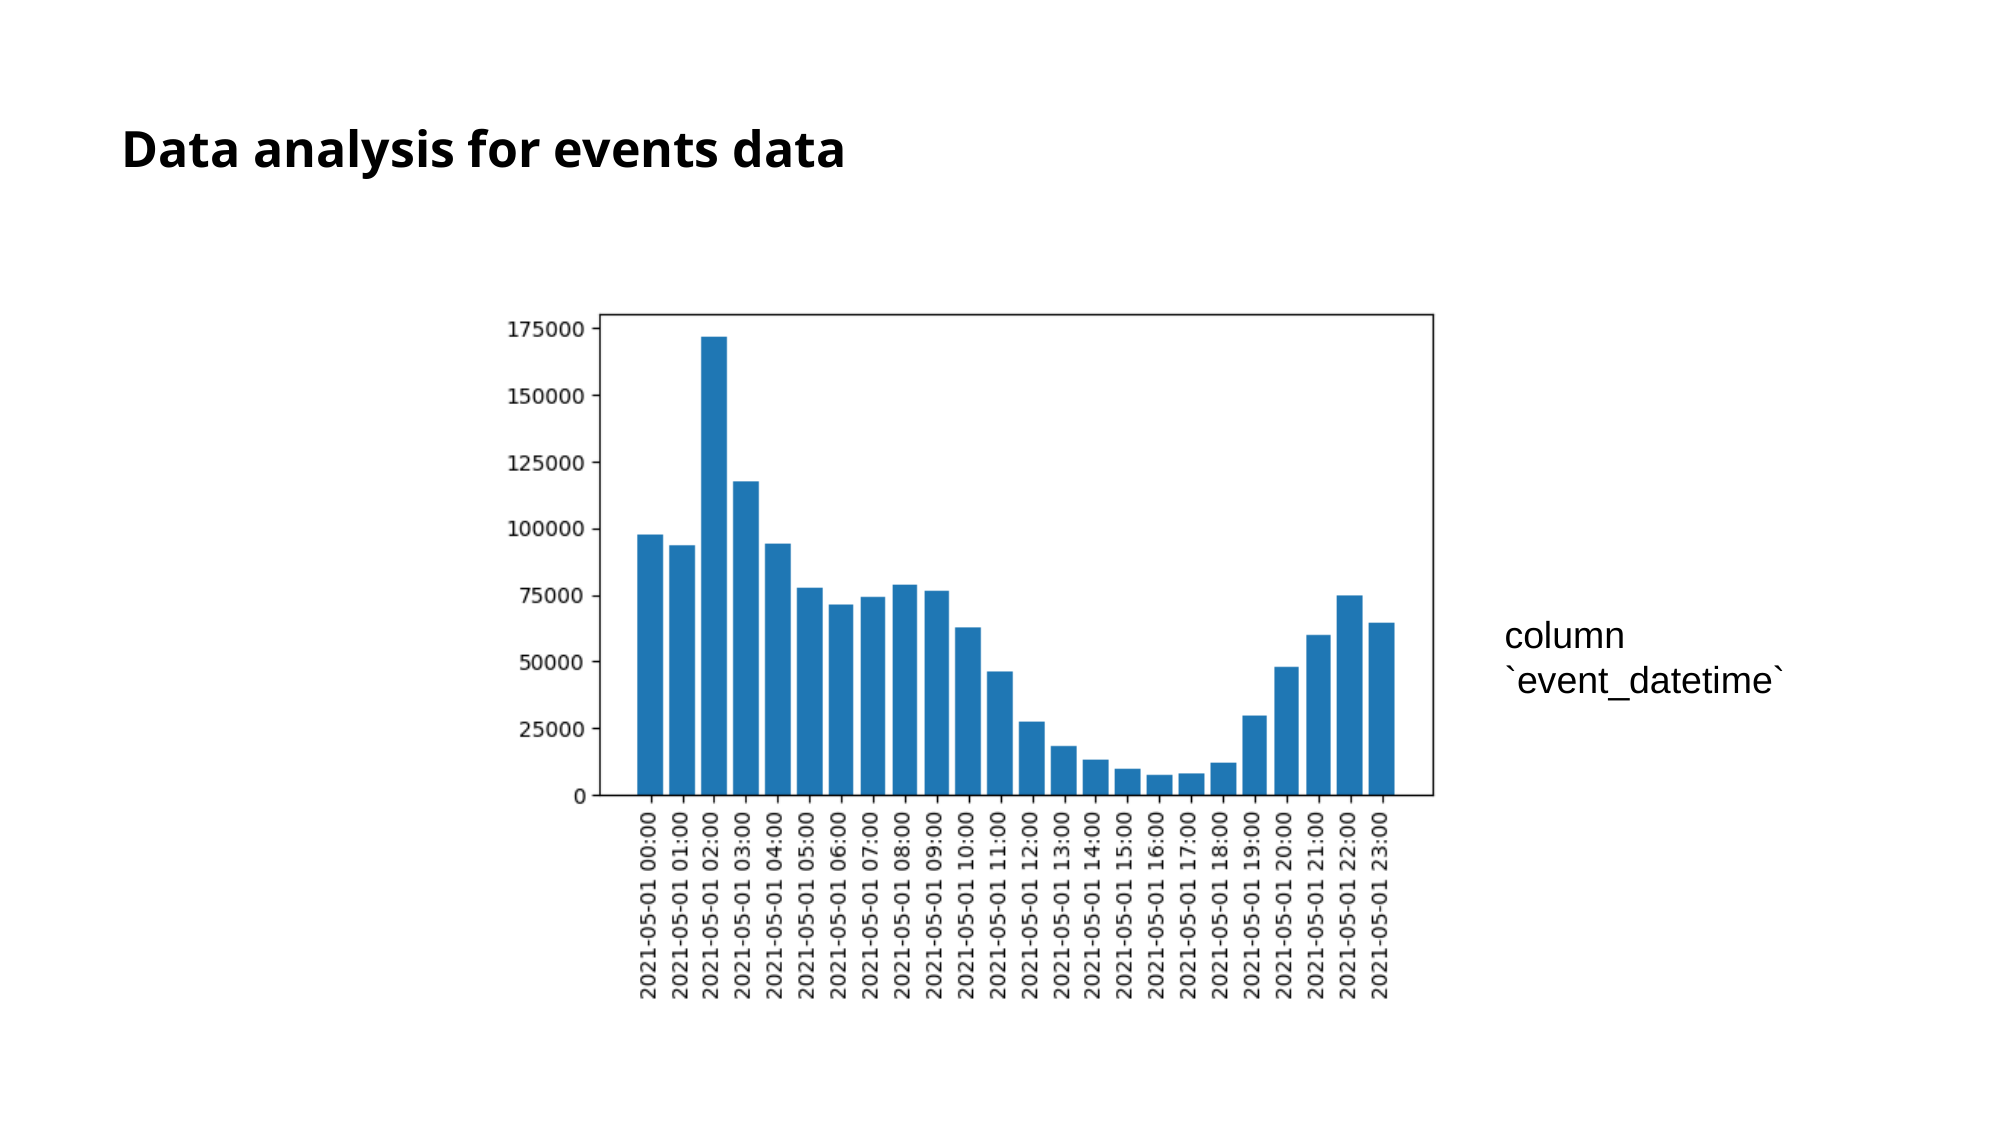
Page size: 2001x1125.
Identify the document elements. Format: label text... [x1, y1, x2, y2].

text_box column `event_datetime` [1489, 603, 1907, 709]
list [490, 299, 1448, 1014]
title Data analysis for events data [106, 42, 1832, 260]
